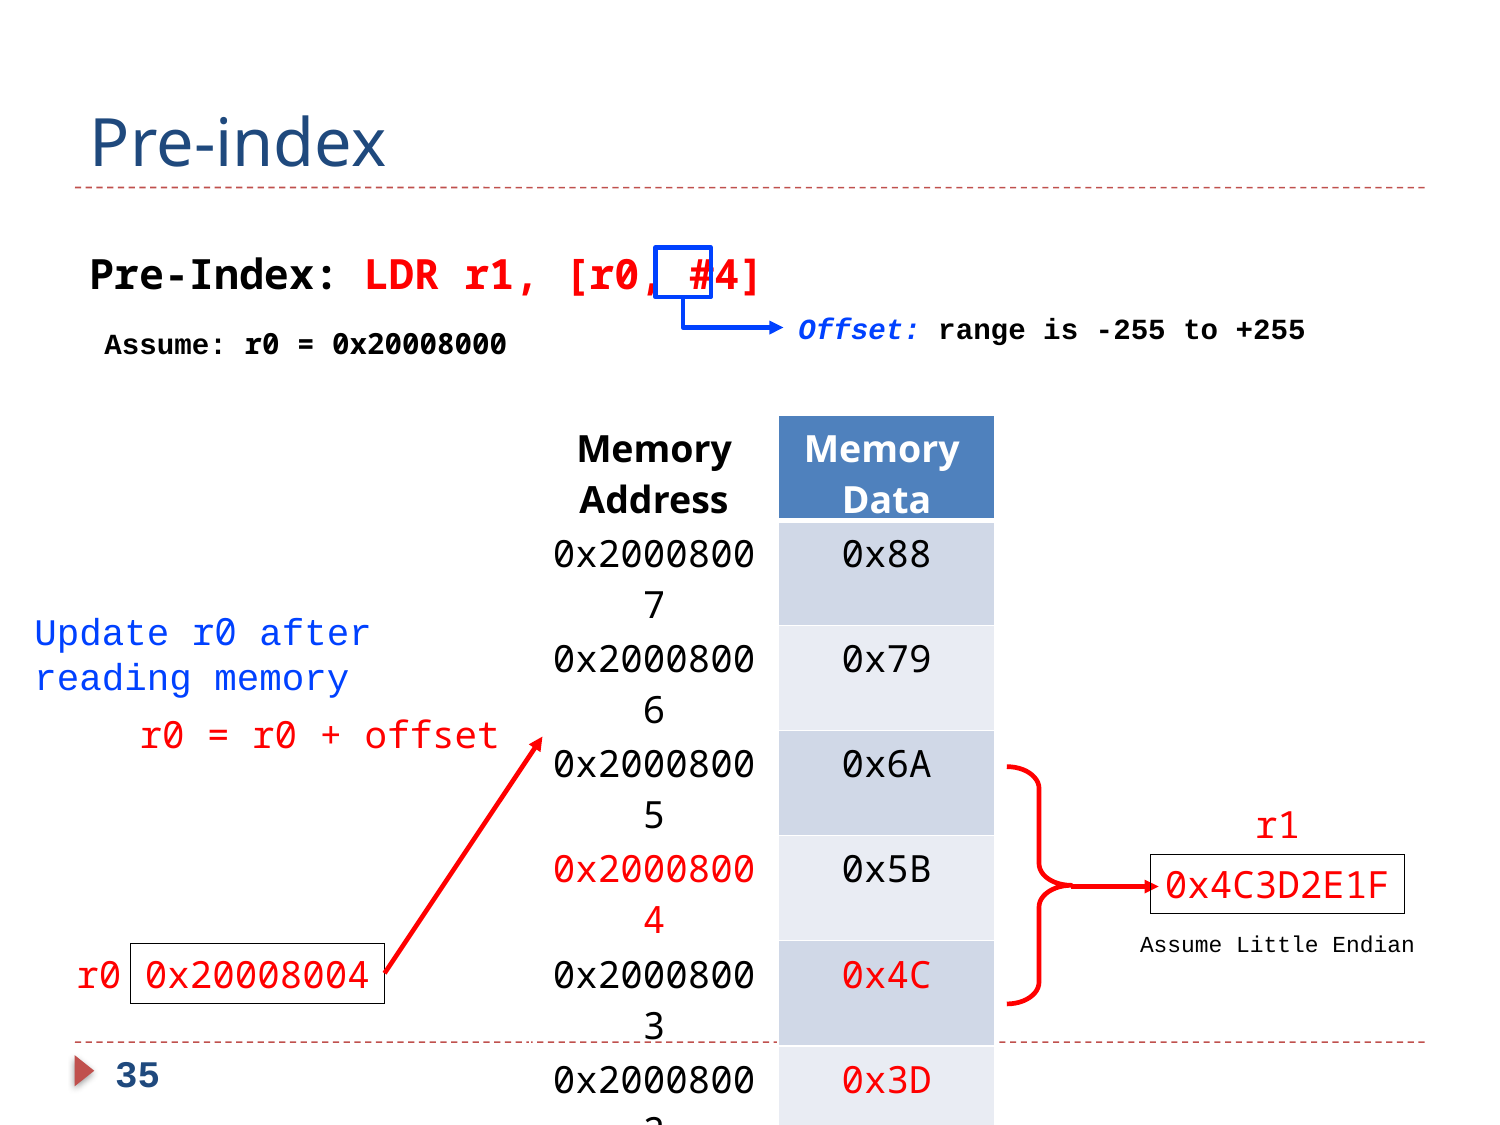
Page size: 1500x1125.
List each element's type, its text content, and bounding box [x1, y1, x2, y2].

text_box Assume Little Endian [1125, 922, 1430, 965]
text_box r1 [1240, 793, 1315, 854]
text_box Update r0 after reading memory [19, 600, 410, 706]
table_cell 0x3D [779, 1047, 994, 1125]
table_cell 0x88 [779, 523, 994, 625]
text_box 0x20008004 [137, 943, 385, 1004]
table_cell 0x5B [779, 836, 994, 940]
text_box Assume: r0 = 0x20008000 [89, 318, 522, 369]
table_cell 0x20008004 [548, 836, 777, 940]
title Pre-index [75, 24, 1425, 188]
text_box [1006, 765, 1071, 1005]
table_cell 0x20008003 [531, 941, 777, 1045]
table_cell 0x6A [779, 731, 994, 835]
table_cell 0x20008002 [531, 1047, 777, 1125]
table_cell 0x4C [779, 941, 994, 1045]
table_header Memory Data [779, 416, 994, 518]
text_box [654, 246, 712, 298]
table_cell 0x20008006 [531, 626, 777, 730]
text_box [716, 263, 749, 362]
text_box r0 = r0 + offset [124, 703, 515, 764]
text_box Offset: range is -255 to +255 [783, 302, 1321, 353]
table_header Memory Address [531, 416, 777, 518]
text_box 0x4C3D2E1F [1150, 854, 1405, 914]
slide_number 35 [100, 1042, 426, 1103]
table_cell 0x20008005 [531, 731, 777, 835]
text_box r0 [61, 943, 137, 1004]
table_cell 0x79 [779, 626, 994, 730]
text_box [376, 736, 543, 974]
table_cell 0x20008007 [531, 523, 777, 625]
text_box Pre-Index: LDR r1, [r0, #4] [74, 240, 779, 305]
